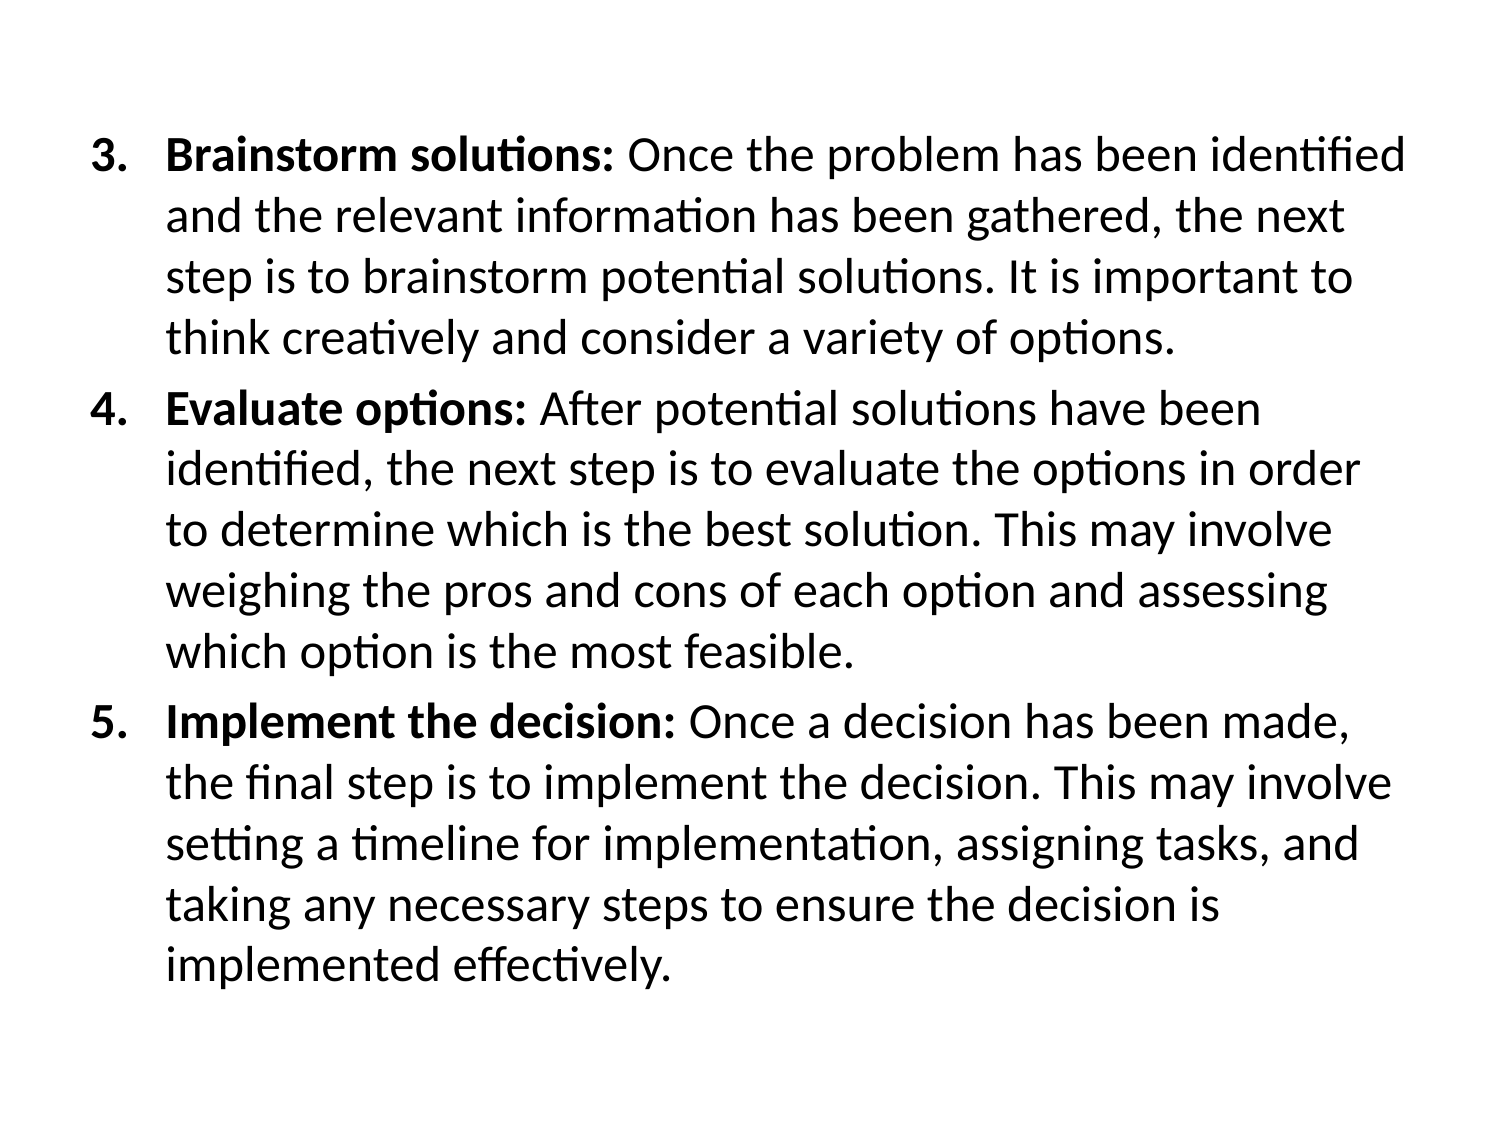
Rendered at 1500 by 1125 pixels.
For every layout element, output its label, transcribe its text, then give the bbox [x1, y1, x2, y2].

list Brainstorm solutions: Once the problem has been identified and the relevant information has been gathered, the next step is to brainstorm potential solutions. It is important to think creatively and consider a variety of options. Evaluate options: After potential solutions have been identified, the next step is to evaluate the options in order to determine which is the best solution. This may involve weighing the pros and cons of each option and assessing which option is the most feasible. Implement the decision: Once a decision has been made, the final step is to implement the decision. This may involve setting a timeline for implementation, assigning tasks, and taking any necessary steps to ensure the decision is implemented effectively. [75, 113, 1425, 1059]
